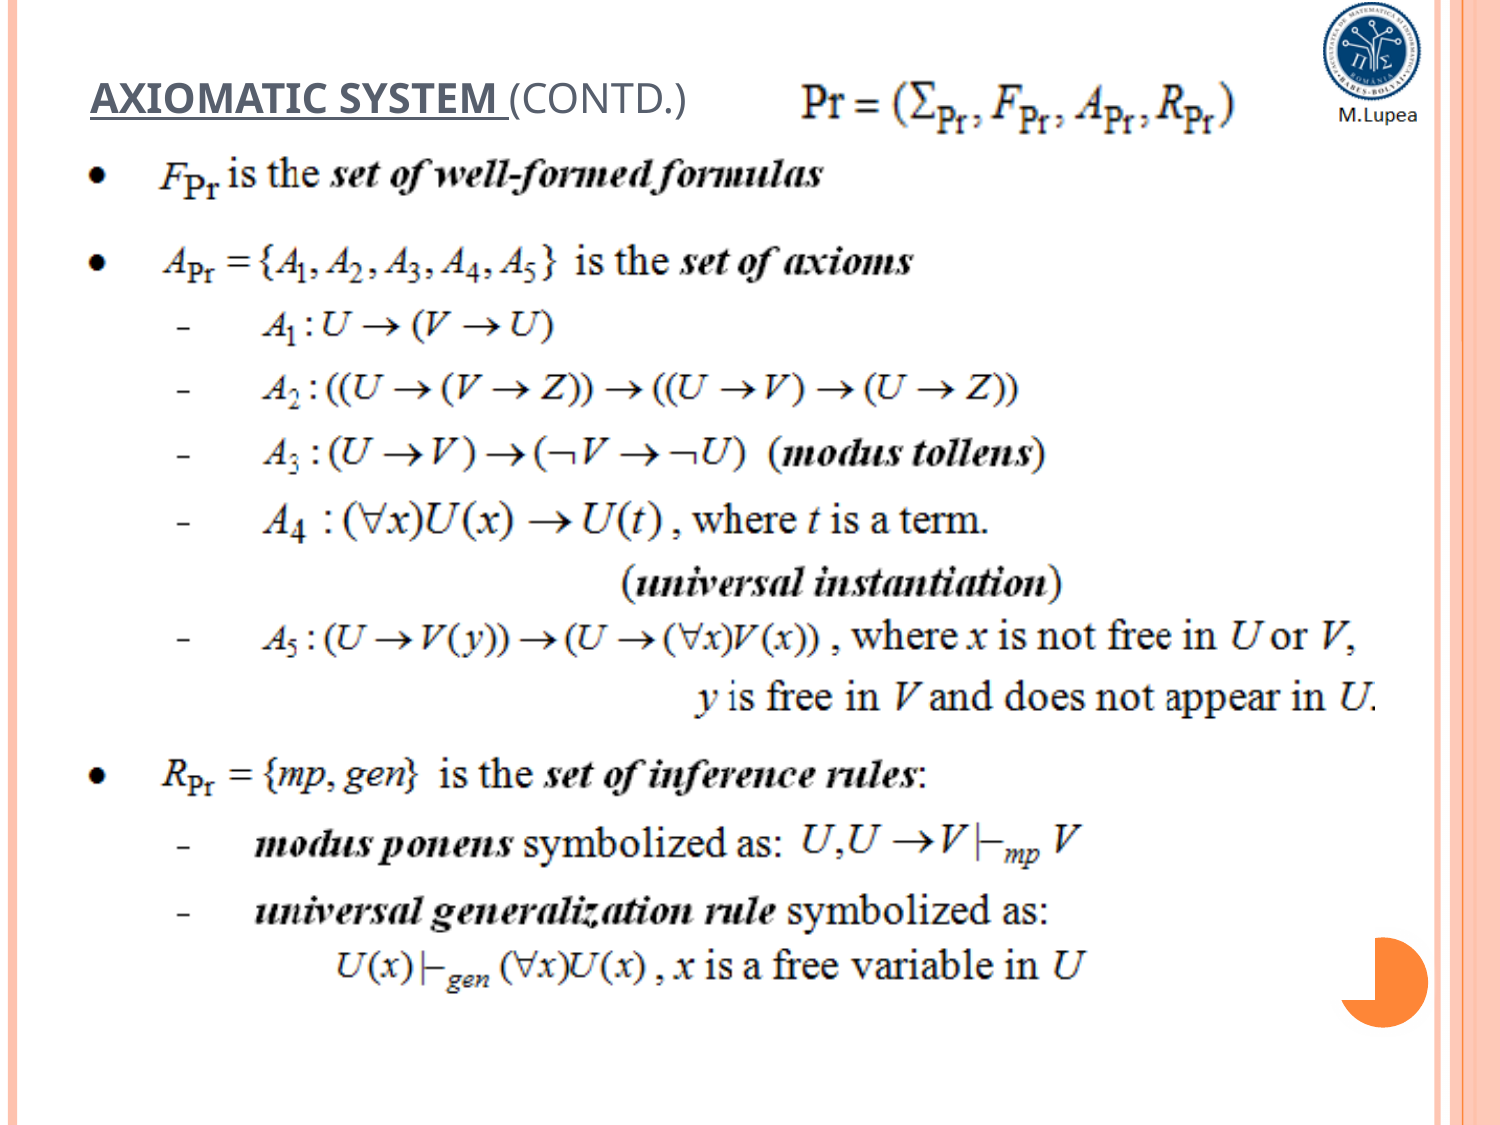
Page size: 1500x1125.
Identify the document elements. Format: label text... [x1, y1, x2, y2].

title AXIOMATIC SYSTEM (CONTD.) [75, 24, 1300, 130]
picture [74, 149, 1376, 1001]
picture [799, 58, 1238, 142]
picture [1322, 2, 1428, 133]
